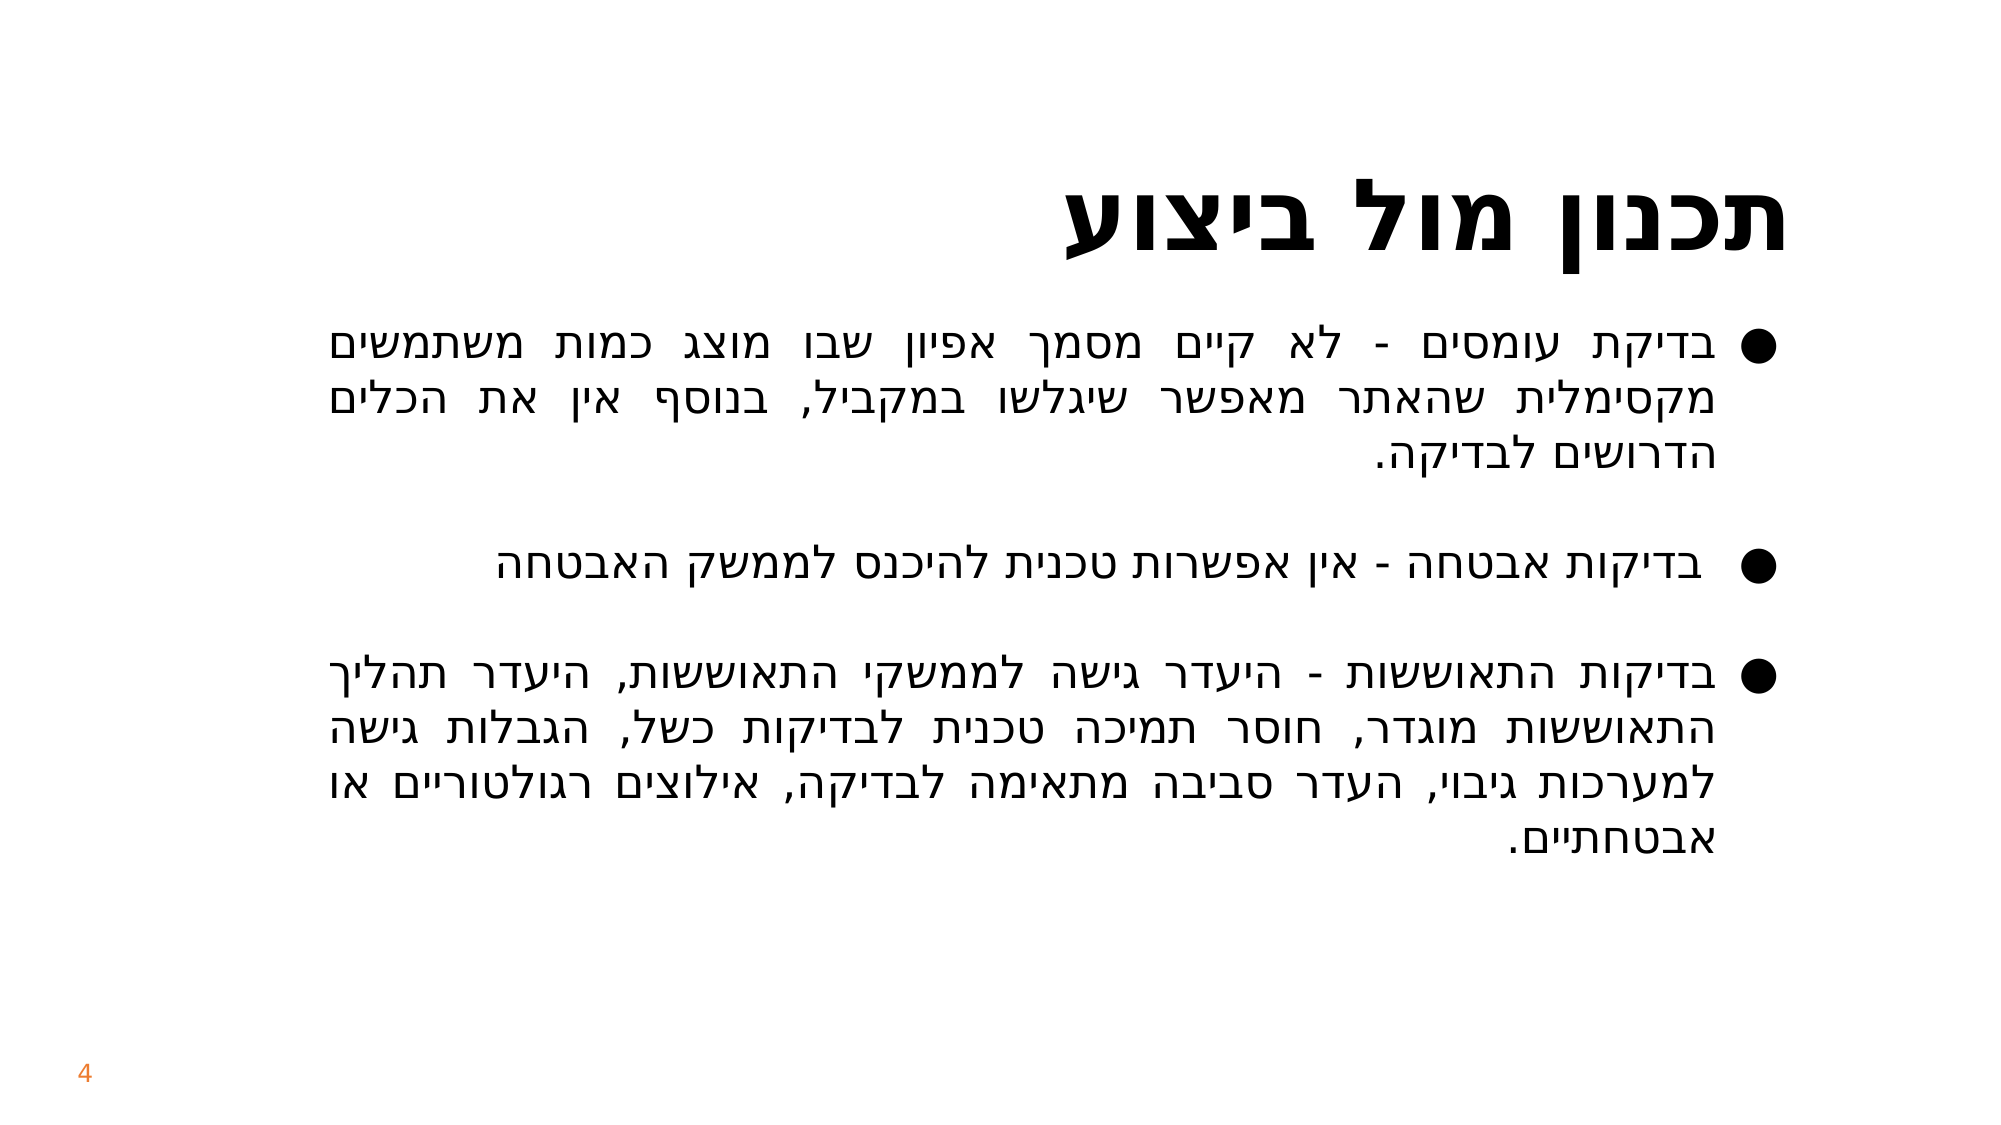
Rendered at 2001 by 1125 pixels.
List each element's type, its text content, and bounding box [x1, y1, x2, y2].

text_box בדיקת עומסים - לא קיים מסמך אפיון שבו מוצג כמות משתמשים מקסימלית שהאתר מאפשר שיגלשו במקביל, בנוסף אין את הכלים הדרושים לבדיקה. בדיקות אבטחה - אין אפשרות טכנית להיכנס לממשק האבטחה בדיקות התאוששות - היעדר גישה לממשקי התאוששות, היעדר תהליך התאוששות מוגדר, חוסר תמיכה טכנית לבדיקות כשל, הגבלות גישה למערכות גיבוי, העדר סביבה מתאימה לבדיקה, אילוצים רגולטוריים או אבטחתיים. [313, 298, 1809, 999]
title תכנון מול ביצוע [204, 62, 1809, 280]
slide_number ‹#› [62, 1042, 335, 1103]
